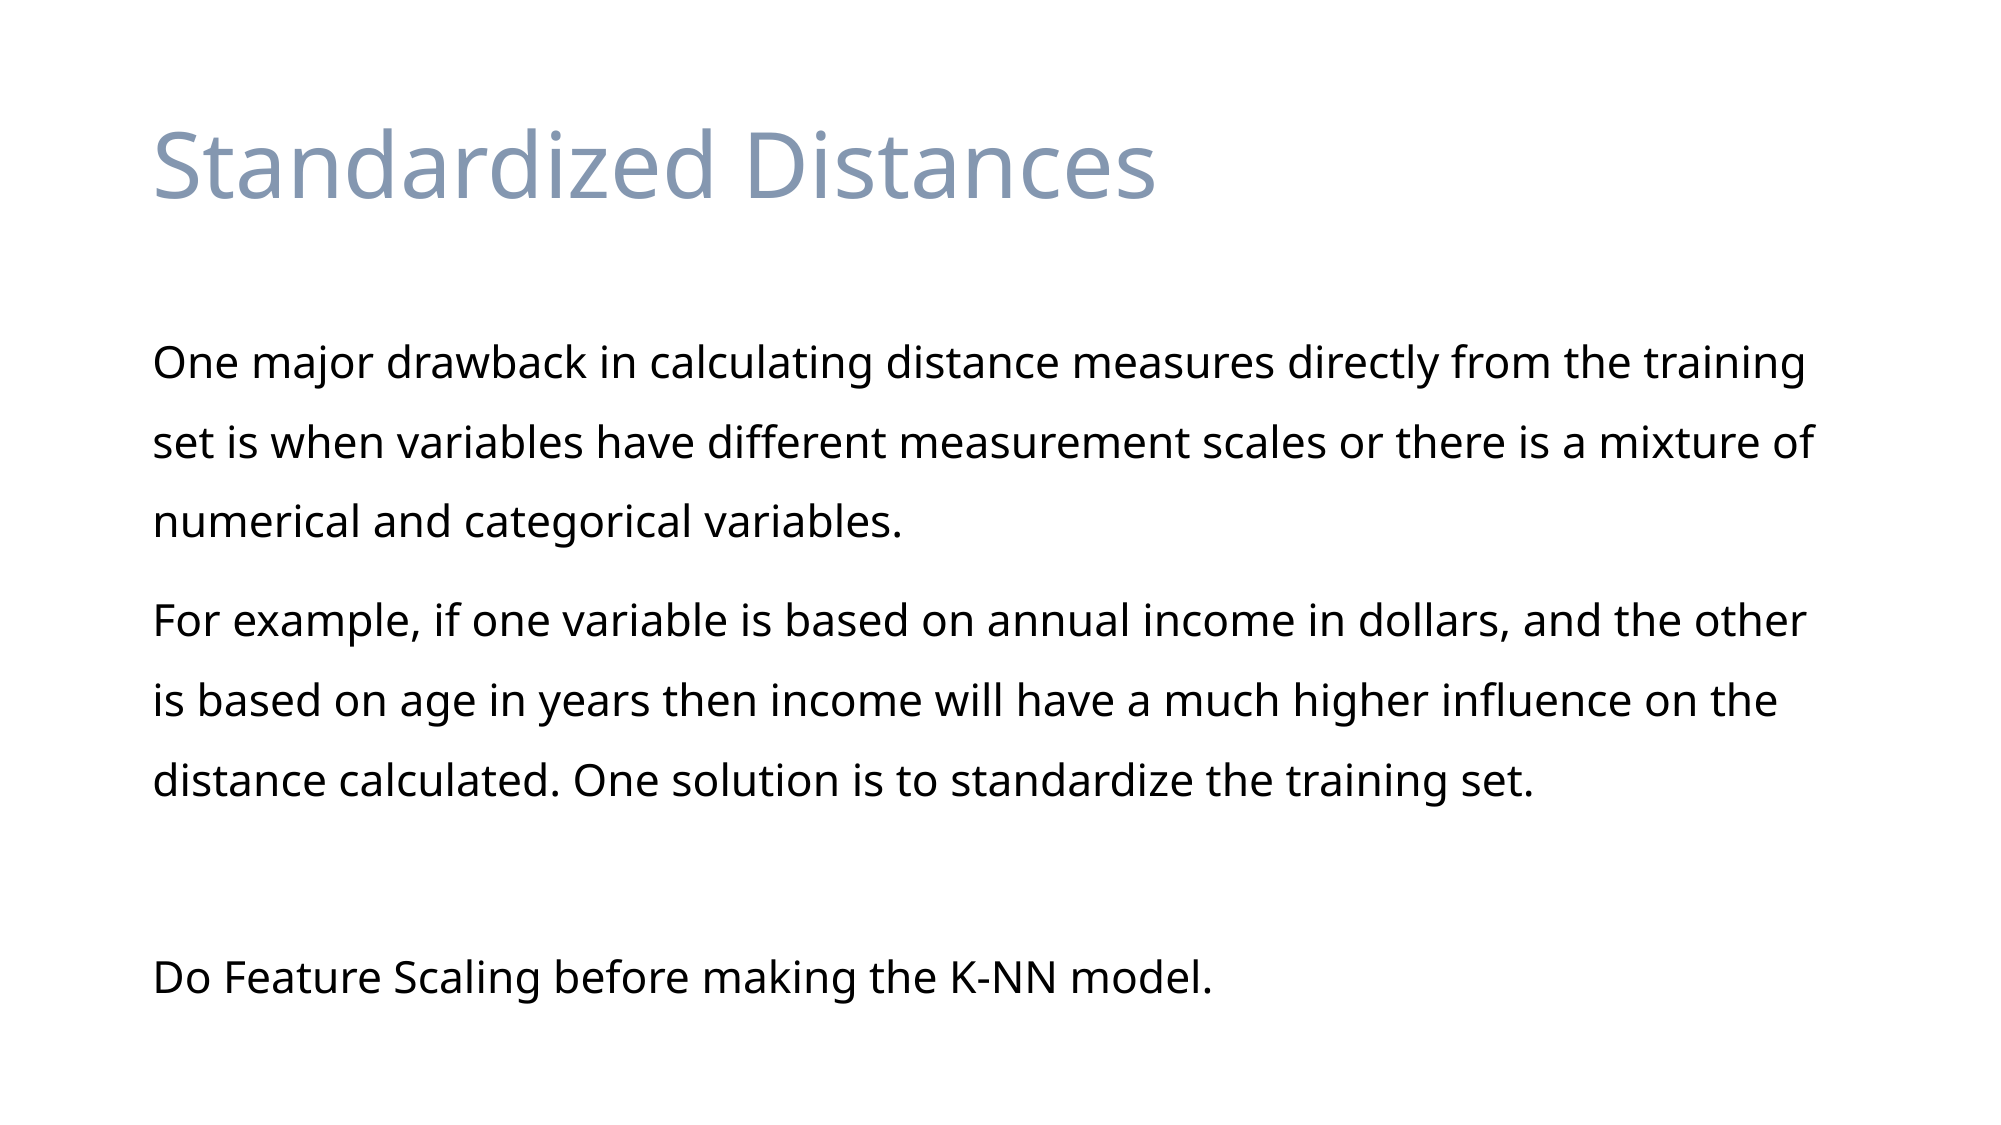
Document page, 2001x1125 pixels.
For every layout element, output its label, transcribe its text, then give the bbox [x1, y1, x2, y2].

title Standardized Distances [137, 59, 1863, 278]
list One major drawback in calculating distance measures directly from the training set is when variables have different measurement scales or there is a mixture of numerical and categorical variables. For example, if one variable is based on annual income in dollars, and the other is based on age in years then income will have a much higher influence on the distance calculated. One solution is to standardize the training set. Do Feature Scaling before making the K-NN model. [137, 299, 1863, 1014]
